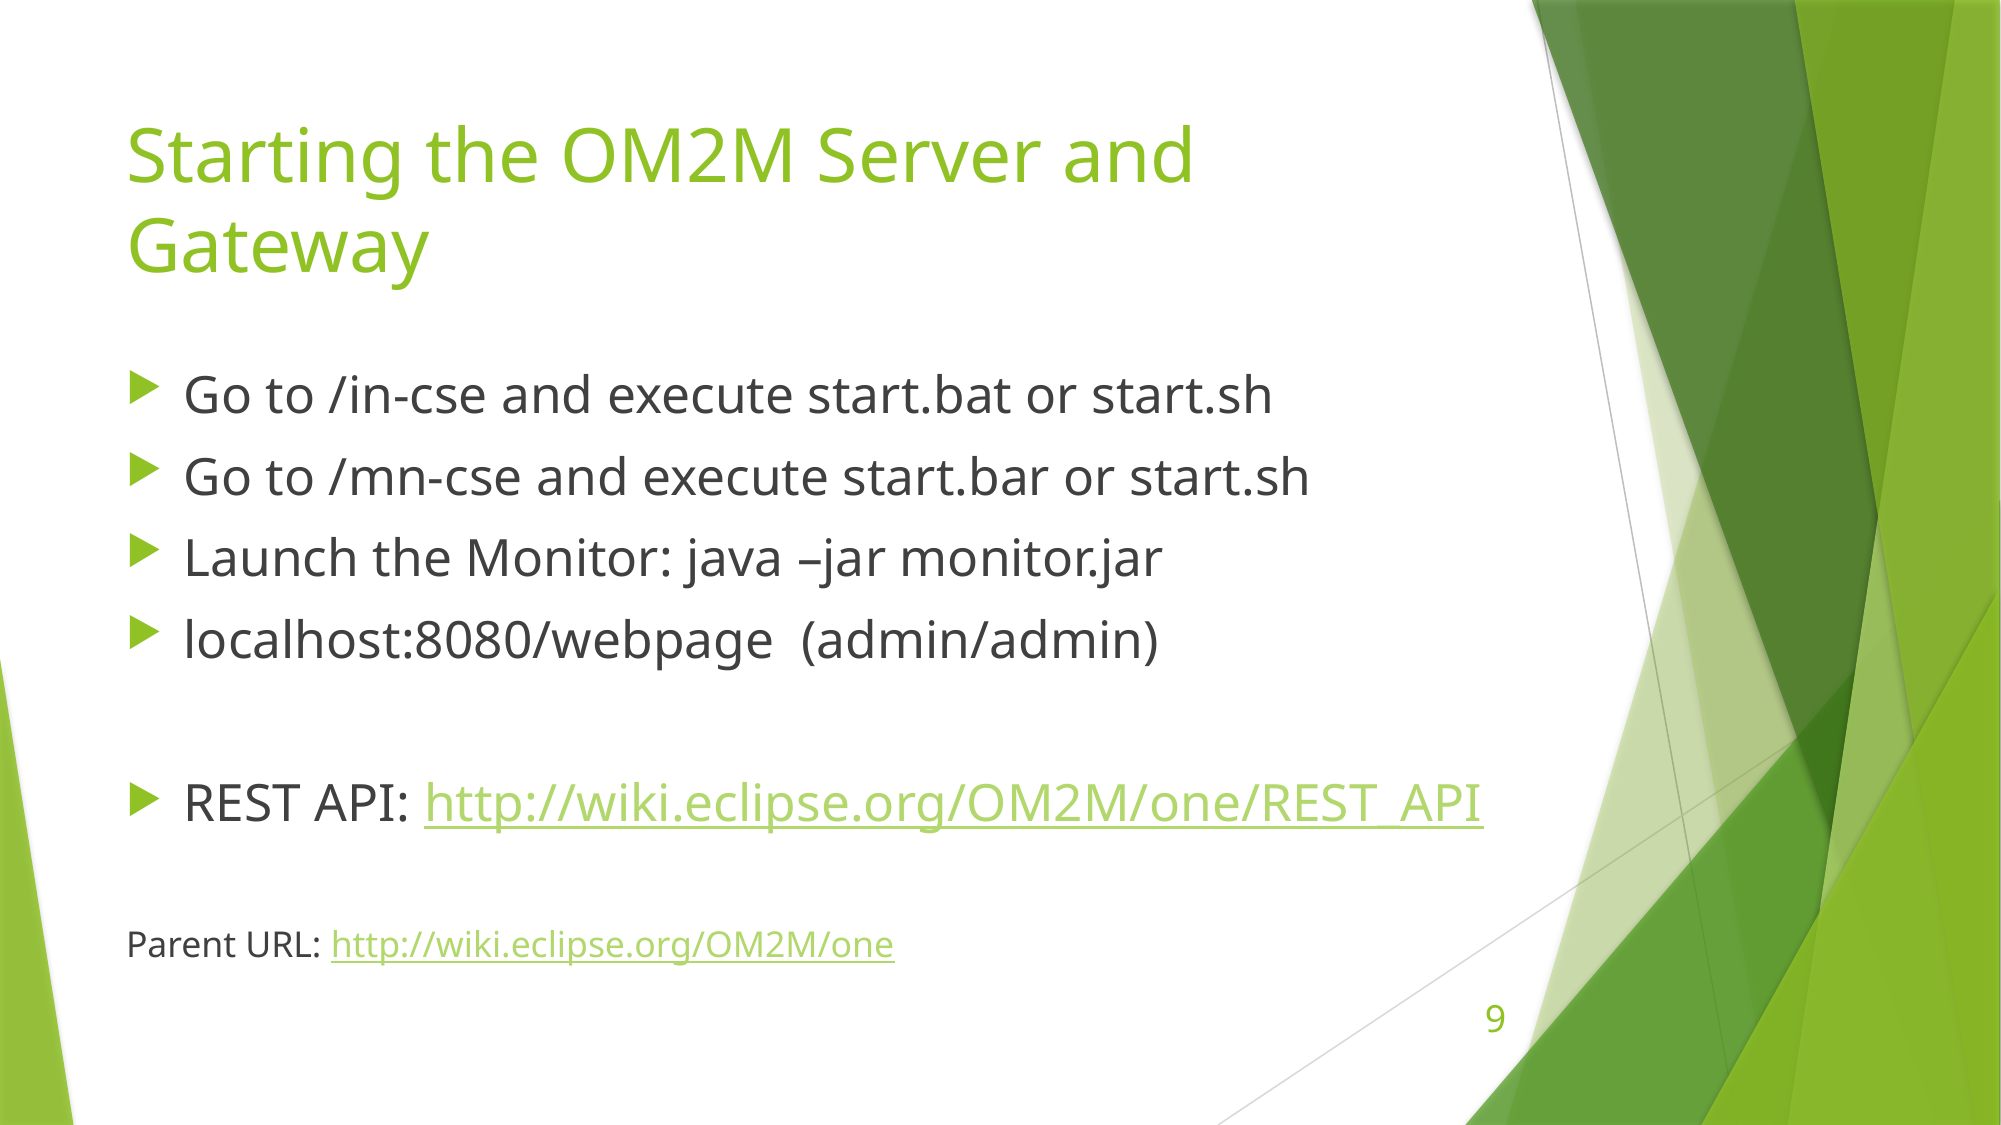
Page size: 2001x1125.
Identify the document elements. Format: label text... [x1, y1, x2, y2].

title Starting the OM2M Server and Gateway [111, 99, 1522, 317]
slide_number 9 [1409, 991, 1522, 1051]
list Go to /in-cse and execute start.bat or start.sh Go to /mn-cse and execute start.bar or start.sh Launch the Monitor: java –jar monitor.jar localhost:8080/webpage (admin/admin) REST API: http://wiki.eclipse.org/OM2M/one/REST_API Parent URL: http://wiki.eclipse.org/OM2M/one [111, 354, 1522, 992]
